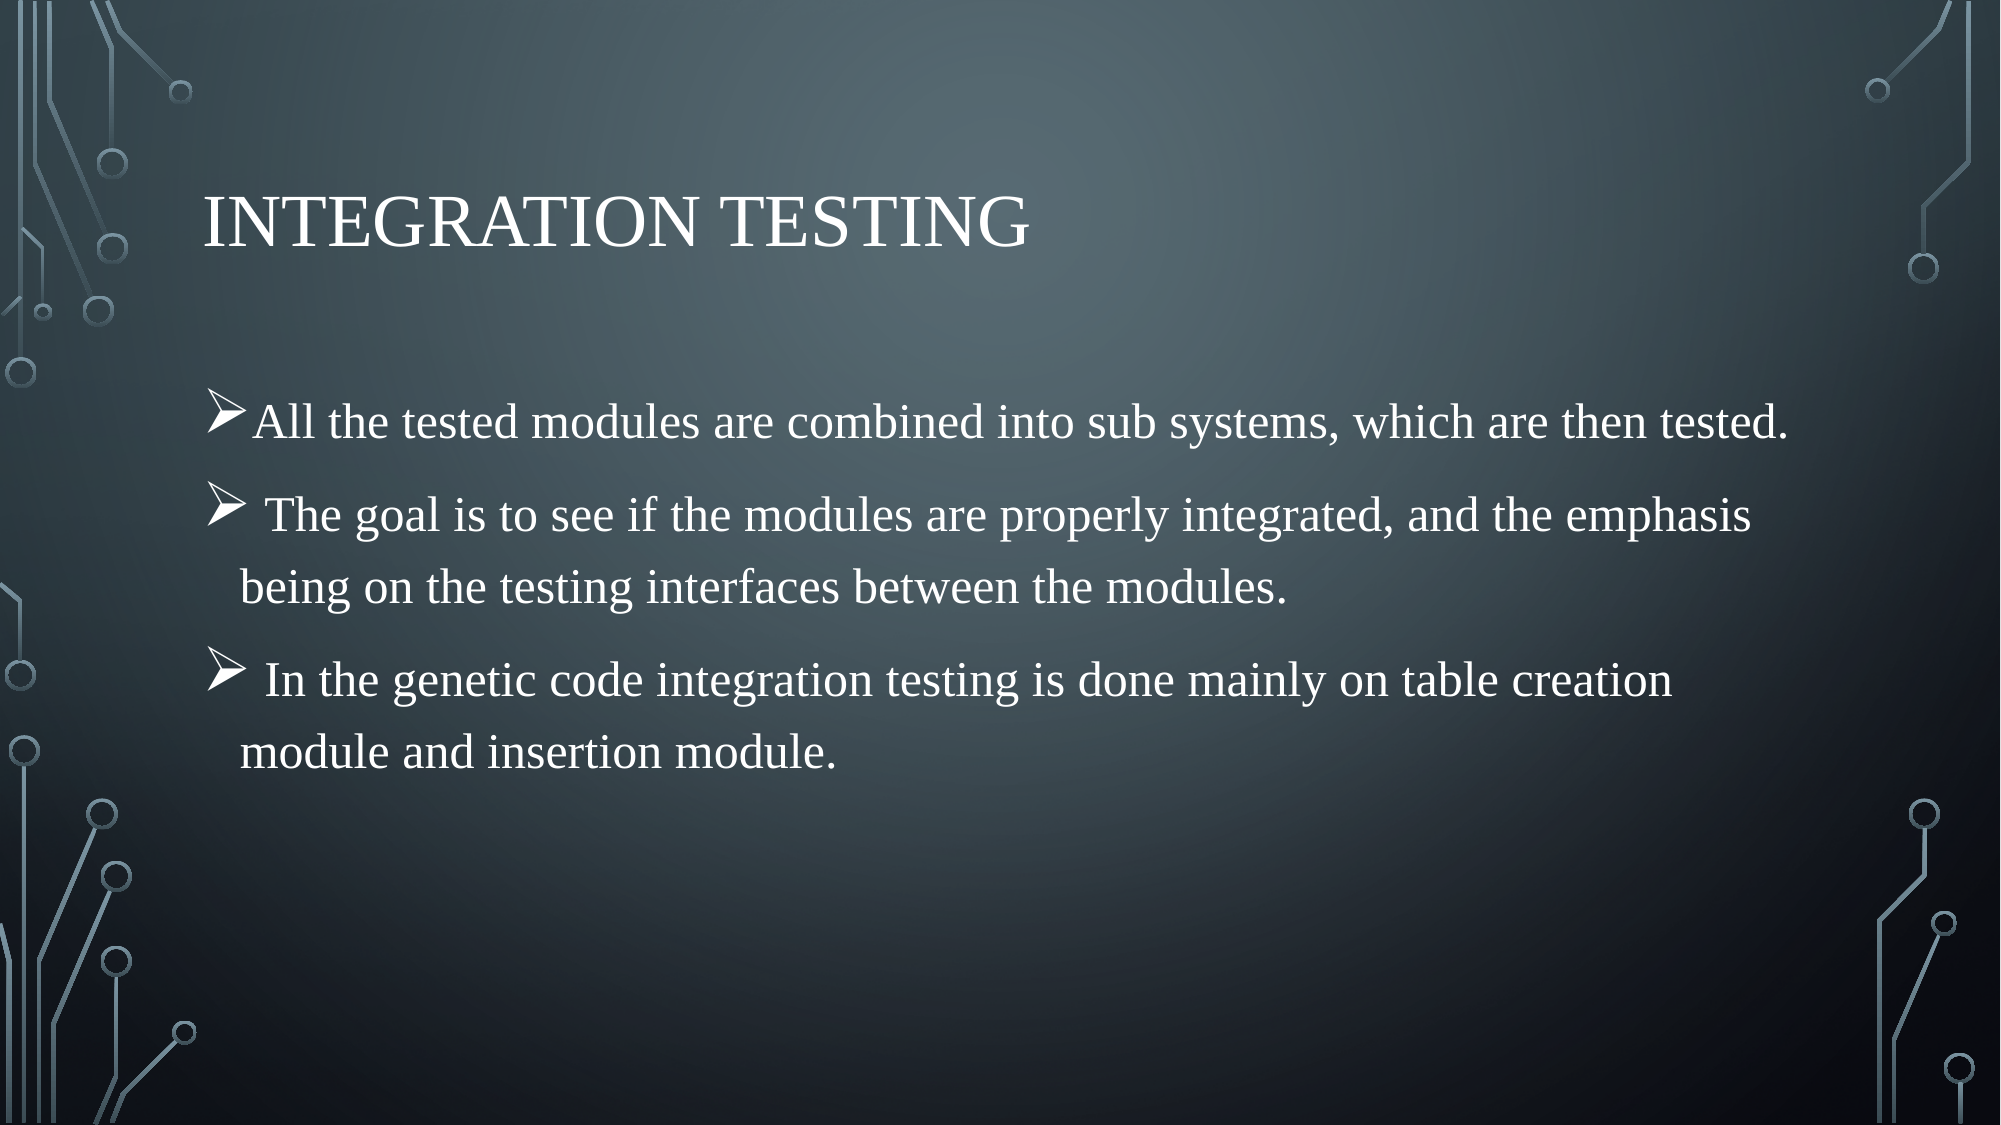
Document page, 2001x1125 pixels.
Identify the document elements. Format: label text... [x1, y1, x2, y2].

title Integration Testing [187, 101, 1813, 344]
list All the tested modules are combined into sub systems, which are then tested. The goal is to see if the modules are properly integrated, and the emphasis being on the testing interfaces between the modules. In the genetic code integration testing is done mainly on table creation module and insertion module. [187, 369, 1813, 950]
